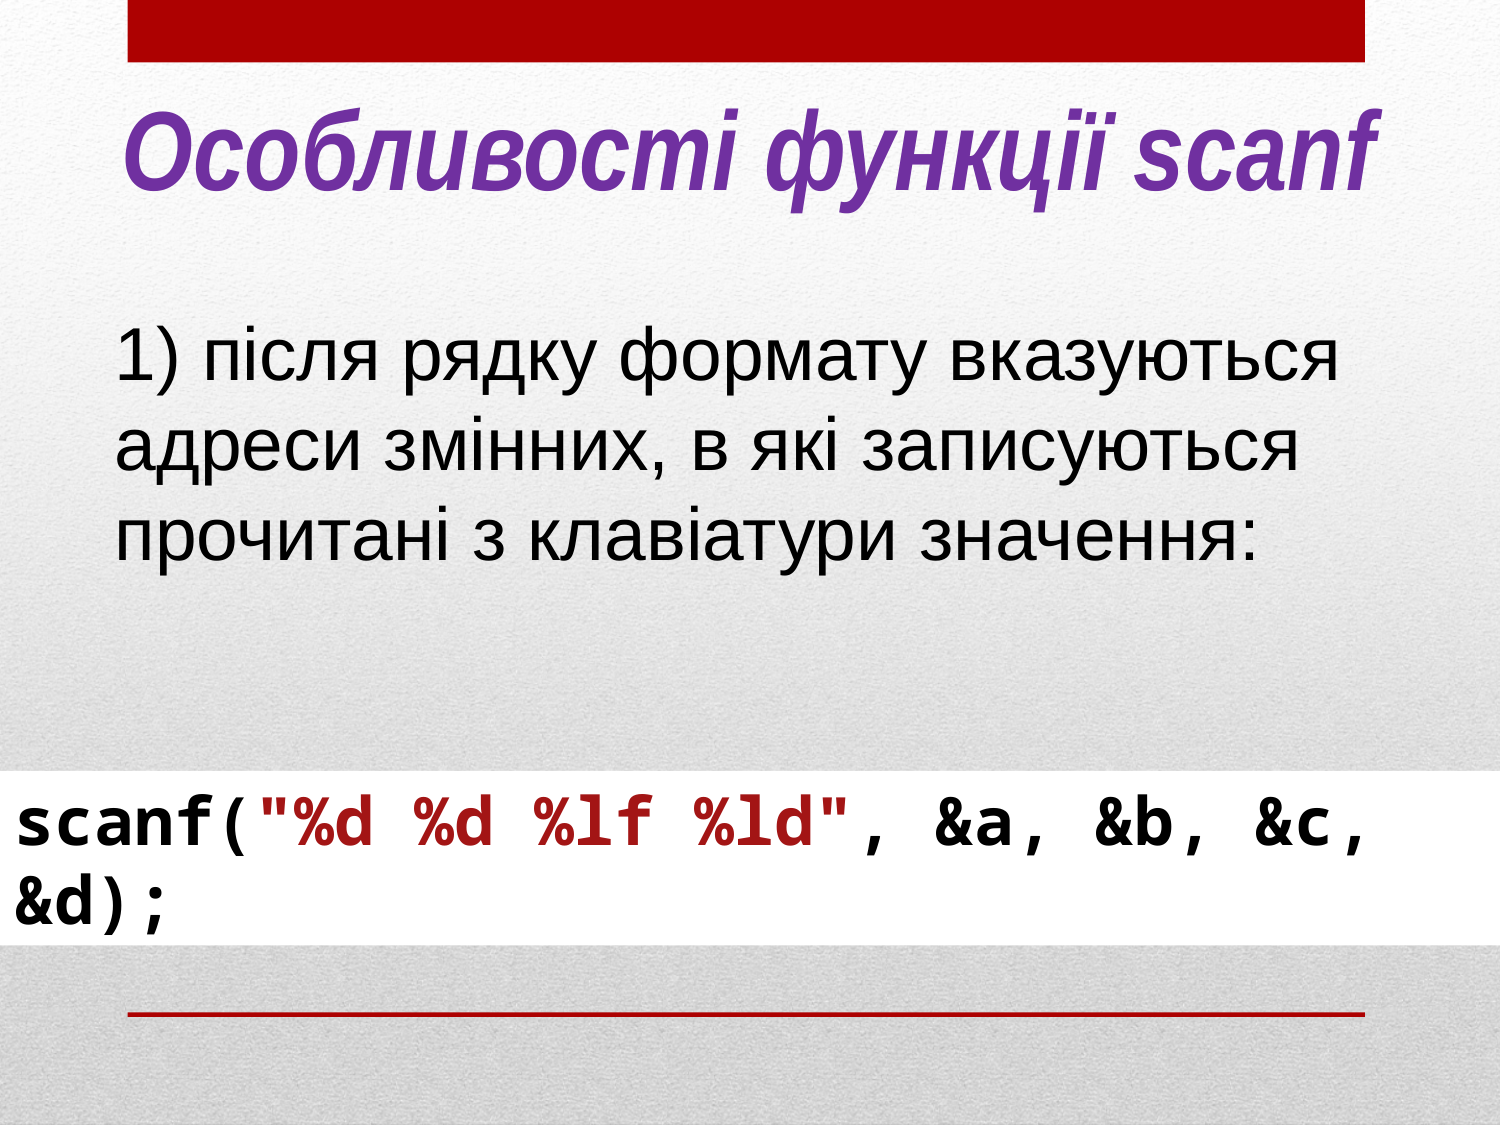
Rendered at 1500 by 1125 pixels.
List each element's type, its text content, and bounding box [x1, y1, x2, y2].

text_box Особливості функції scanf [15, 71, 1481, 221]
text_box 1) після рядку формату вказуються адреси змінних, в які записуються прочитані з клавіатури значення: [99, 298, 1500, 584]
text_box scanf("%d %d %lf %ld", &a, &b, &c, &d); [0, 770, 1500, 946]
